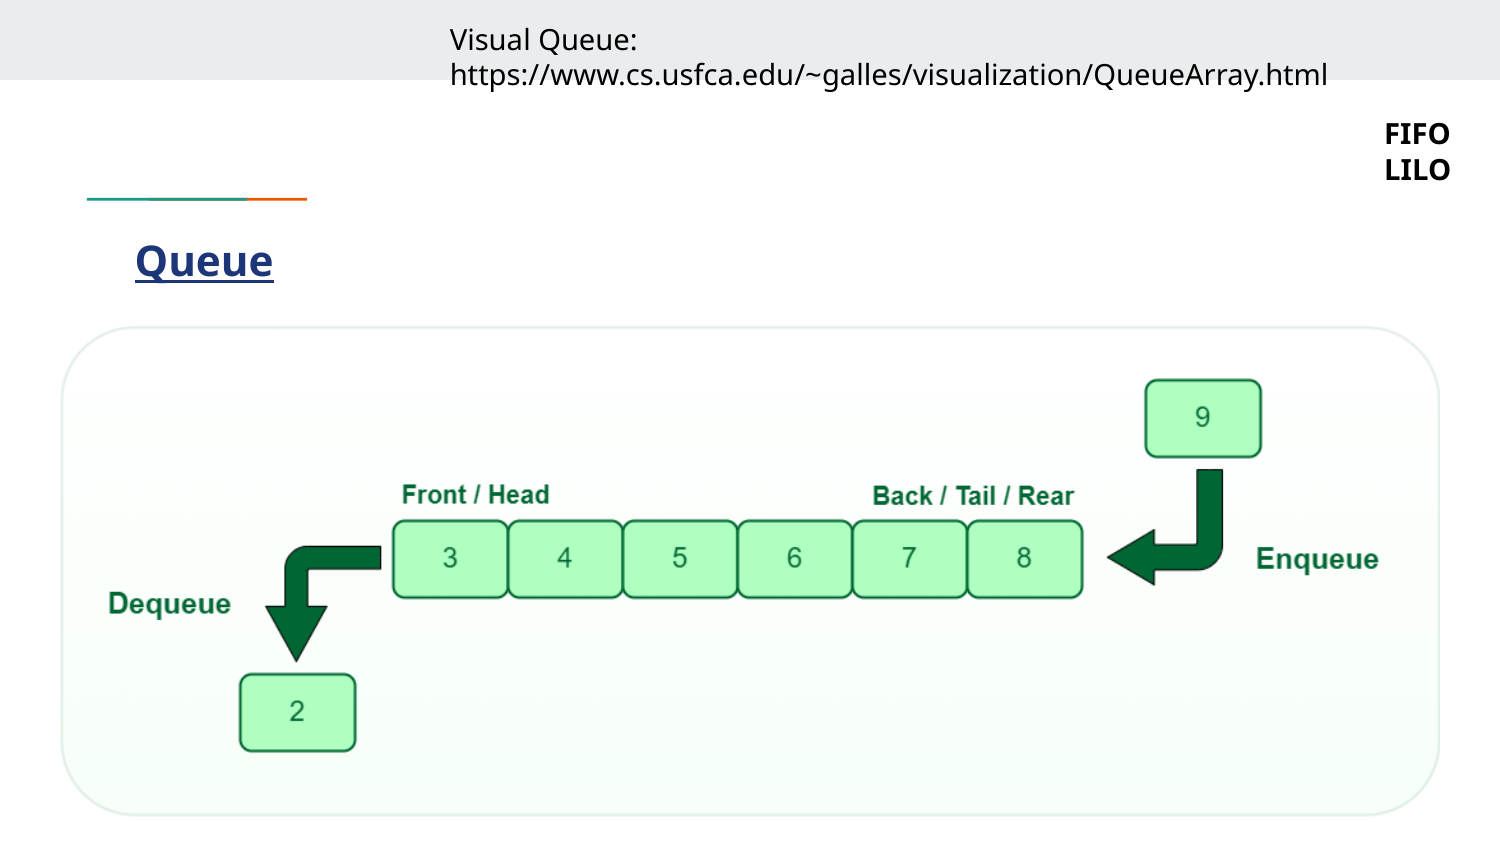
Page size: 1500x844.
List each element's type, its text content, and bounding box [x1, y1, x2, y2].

title Queue [119, 216, 1381, 305]
picture [59, 326, 1440, 817]
text_box FIFO LILO [1369, 107, 1468, 201]
text_box Visual Queue: https://www.cs.usfca.edu/~galles/visualization/QueueArray.html [434, 6, 1493, 107]
